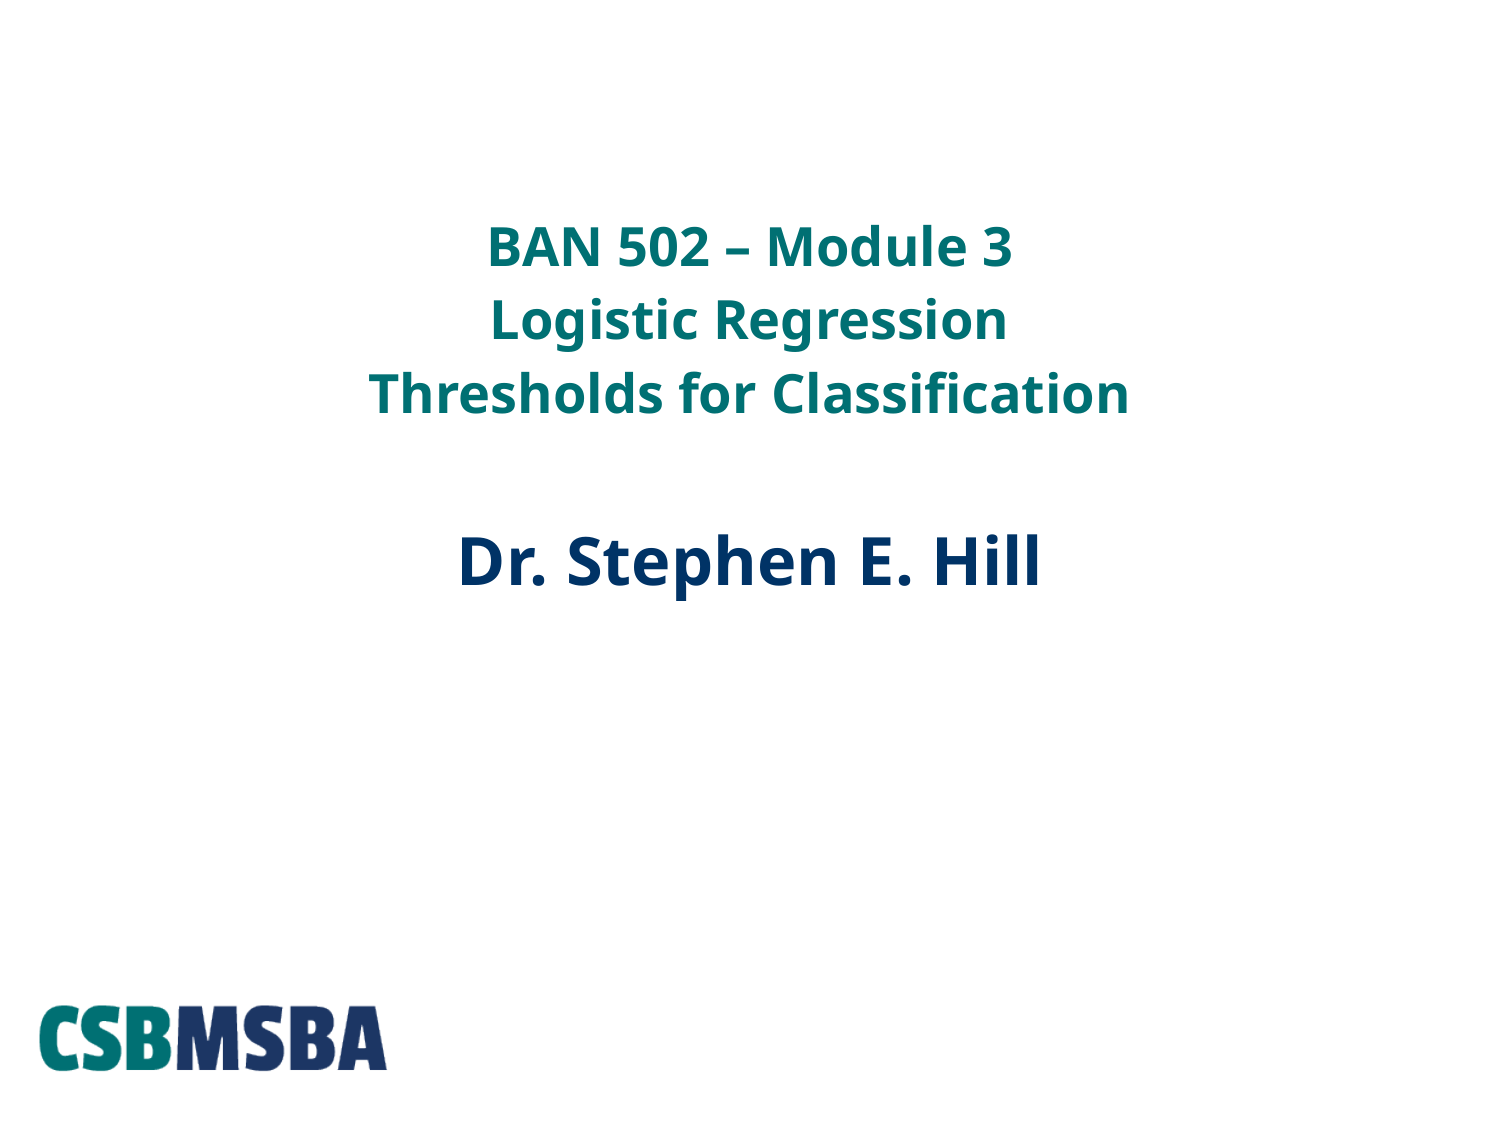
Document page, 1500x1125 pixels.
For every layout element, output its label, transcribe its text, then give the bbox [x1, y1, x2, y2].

picture [37, 987, 388, 1091]
title BAN 502 – Module 3 Logistic Regression Thresholds for Classification [324, 198, 1175, 440]
subtitle Dr. Stephen E. Hill [425, 506, 1075, 619]
